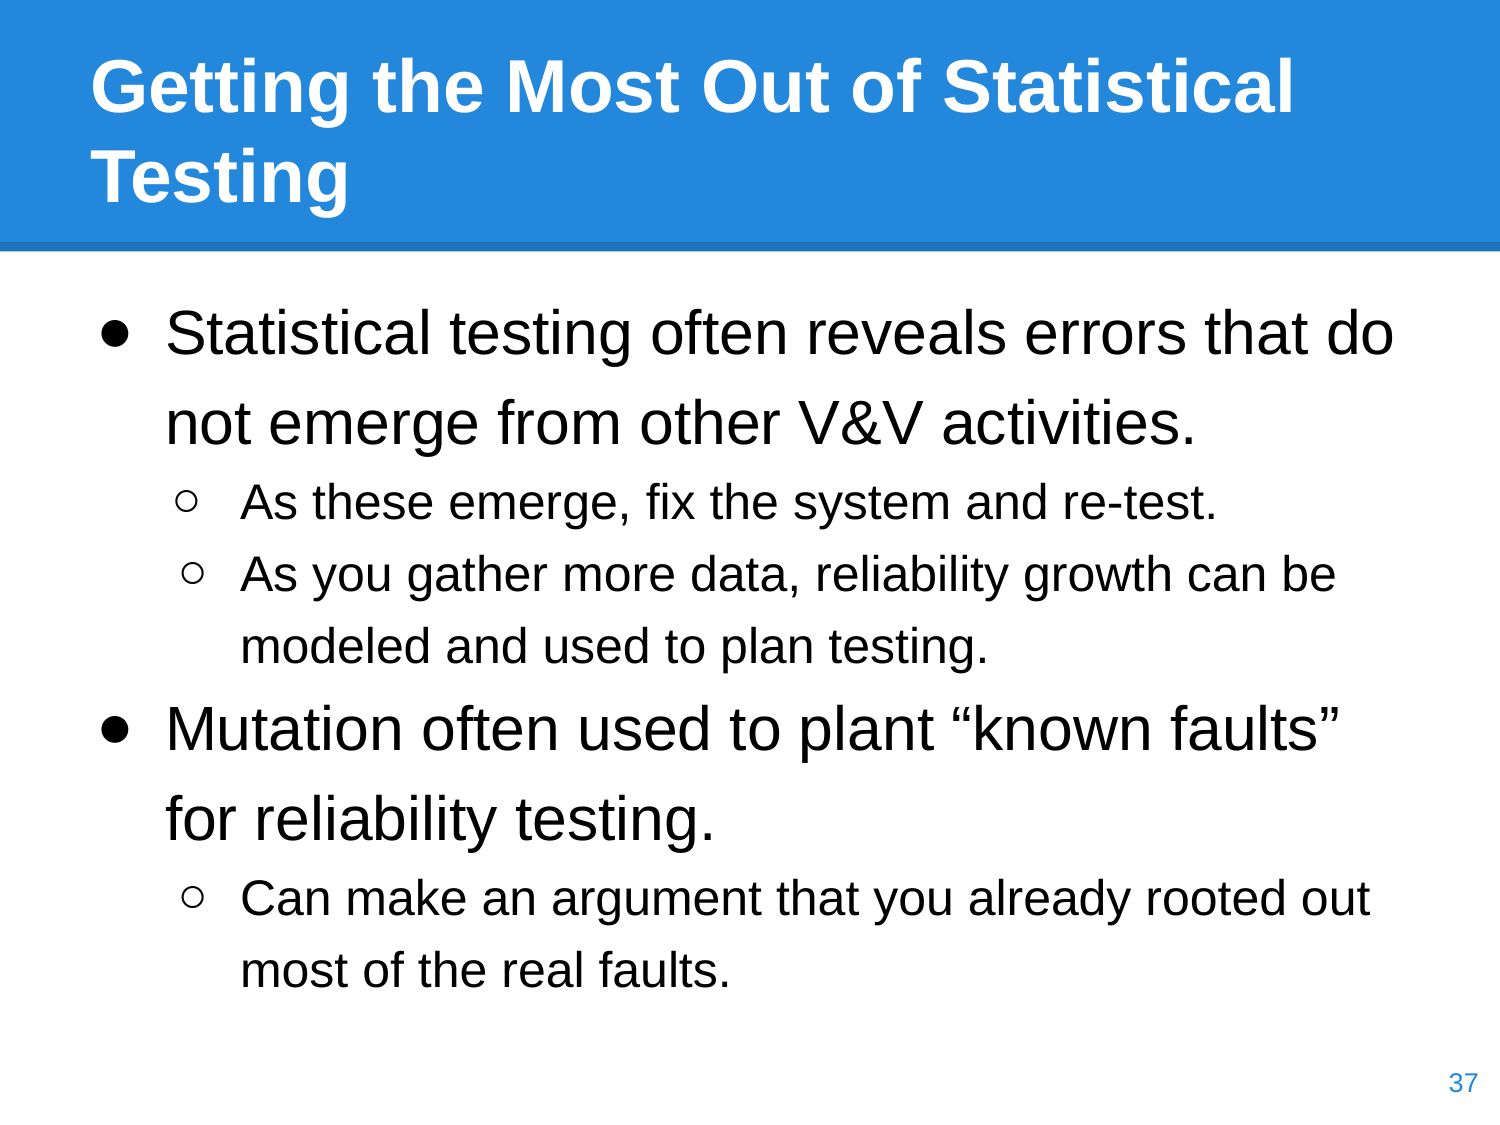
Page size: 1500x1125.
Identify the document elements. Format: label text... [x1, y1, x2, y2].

list Statistical testing often reveals errors that do not emerge from other V&V activities. As these emerge, fix the system and re-test. As you gather more data, reliability growth can be modeled and used to plan testing. Mutation often used to plant “known faults” for reliability testing. Can make an argument that you already rooted out most of the real faults. [75, 262, 1425, 1078]
slide_number ‹#› [1403, 1038, 1494, 1125]
title Getting the Most Out of Statistical Testing [75, 45, 1425, 233]
